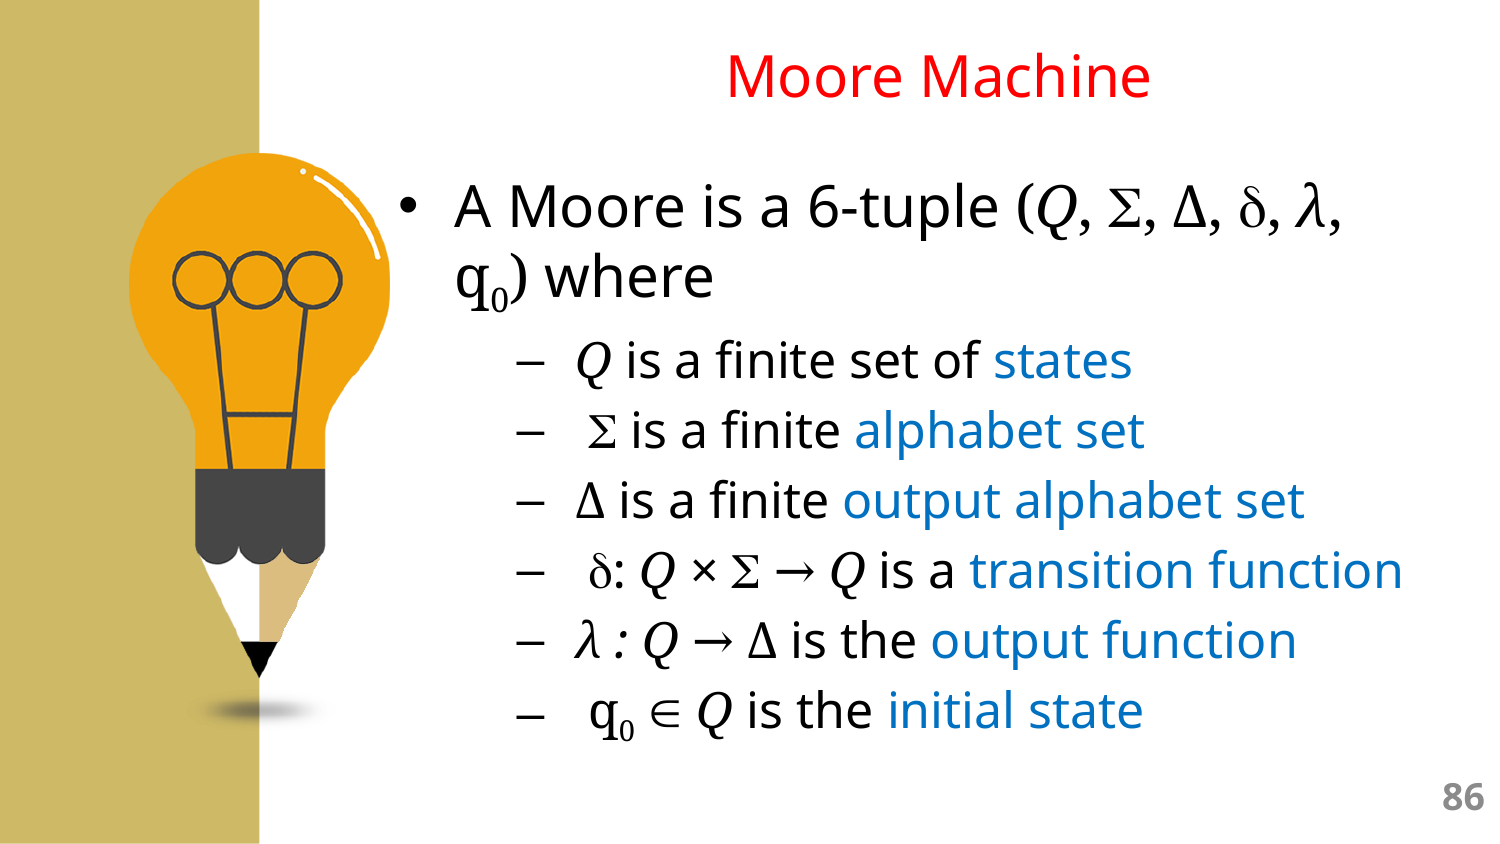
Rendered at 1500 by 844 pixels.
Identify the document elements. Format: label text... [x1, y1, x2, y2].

text_box Moore Machine [407, 32, 1471, 117]
slide_number 86 [1149, 776, 1500, 822]
text_box A Moore is a 6-tuple (Q, S, Δ, d, λ, q0) where Q is a finite set of states S is a finite alphabet set Δ is a finite output alphabet set d: Q × S → Q is a transition function λ : Q → Δ is the output function q0 Î Q is the initial state [383, 161, 1435, 792]
picture [129, 153, 390, 731]
